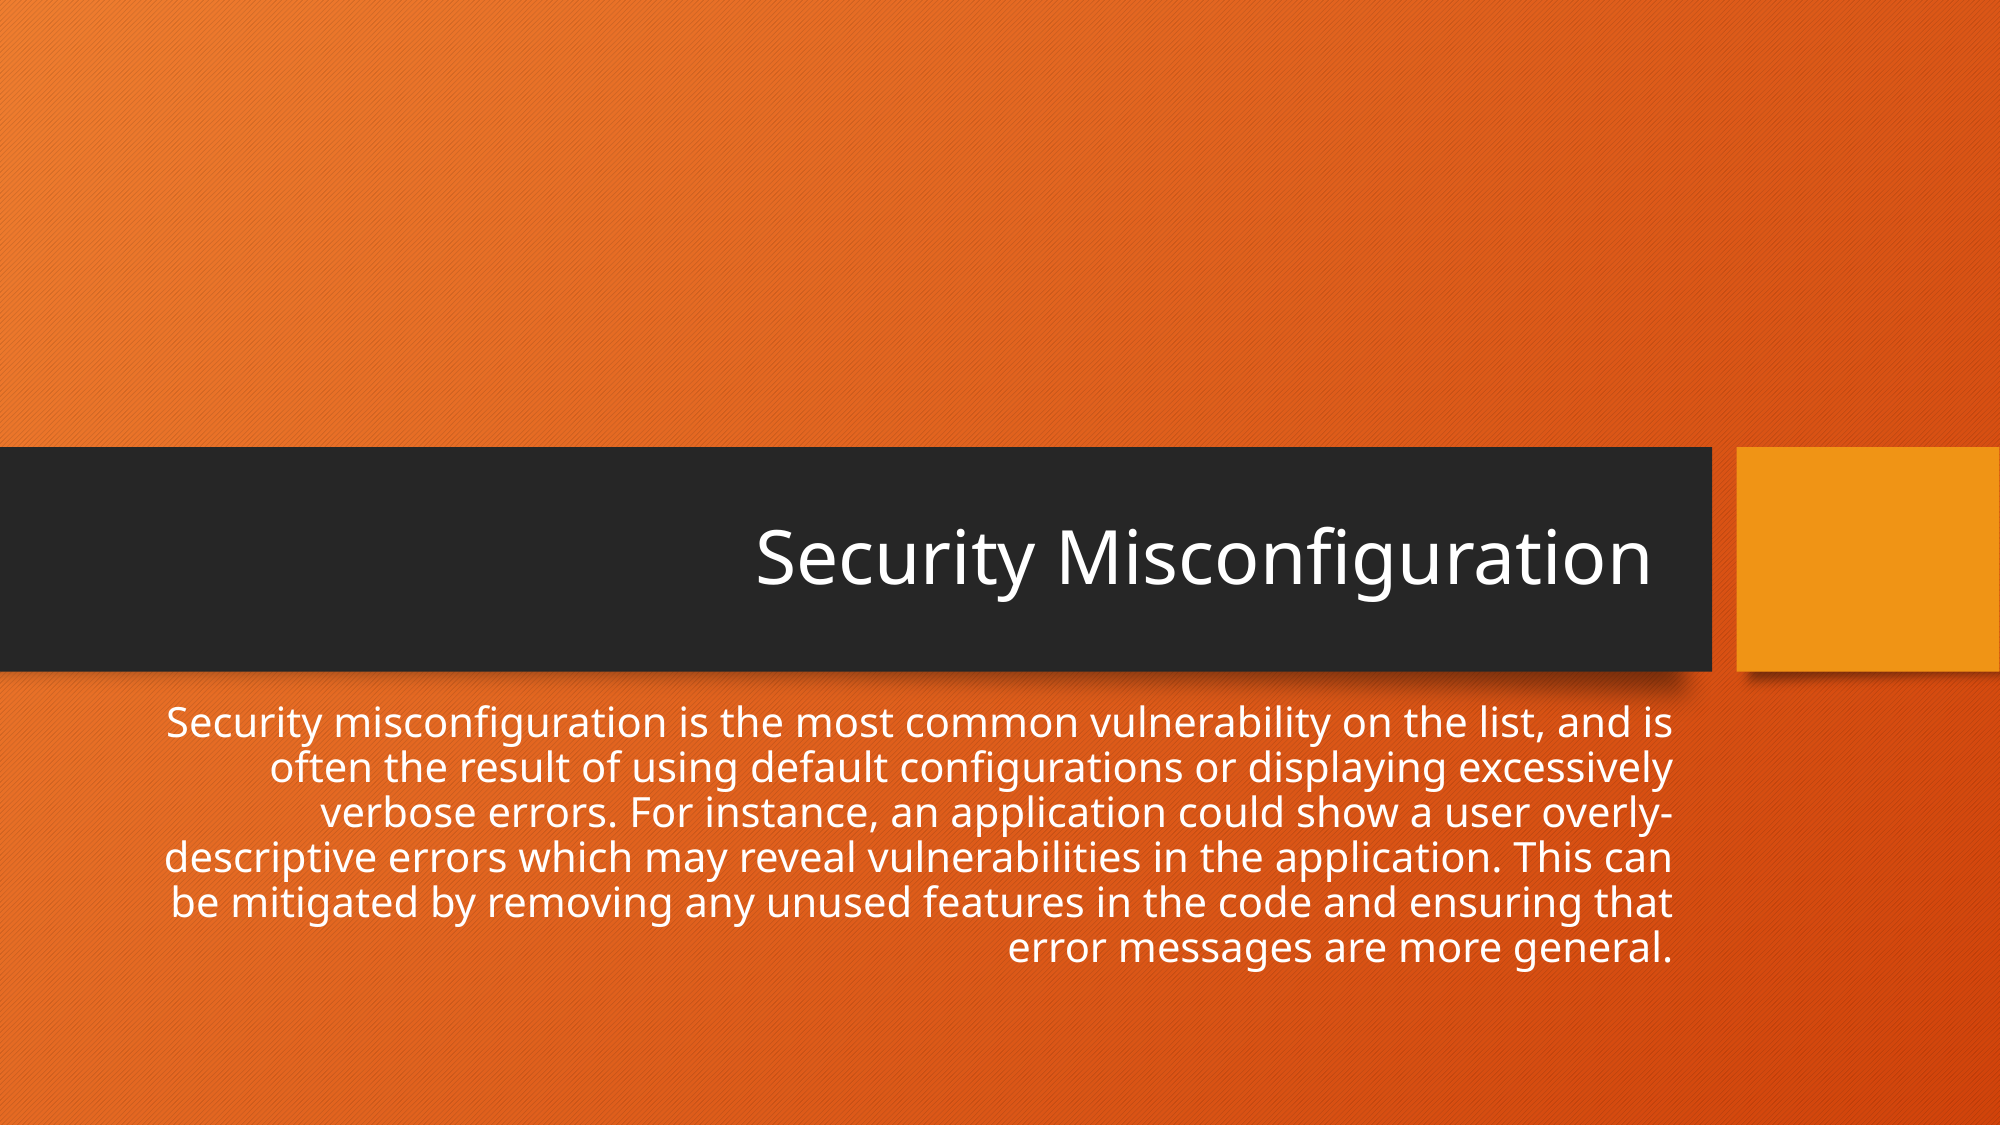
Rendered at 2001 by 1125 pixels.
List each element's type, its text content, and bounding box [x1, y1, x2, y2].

title Security Misconfiguration [111, 470, 1689, 650]
picture [1736, 672, 2000, 695]
picture [0, 672, 1713, 724]
list Security misconfiguration is the most common vulnerability on the list, and is often the result of using default configurations or displaying excessively verbose errors. For instance, an application could show a user overly-descriptive errors which may reveal vulnerabilities in the application. This can be mitigated by removing any unused features in the code and ensuring that error messages are more general. [111, 694, 1689, 974]
